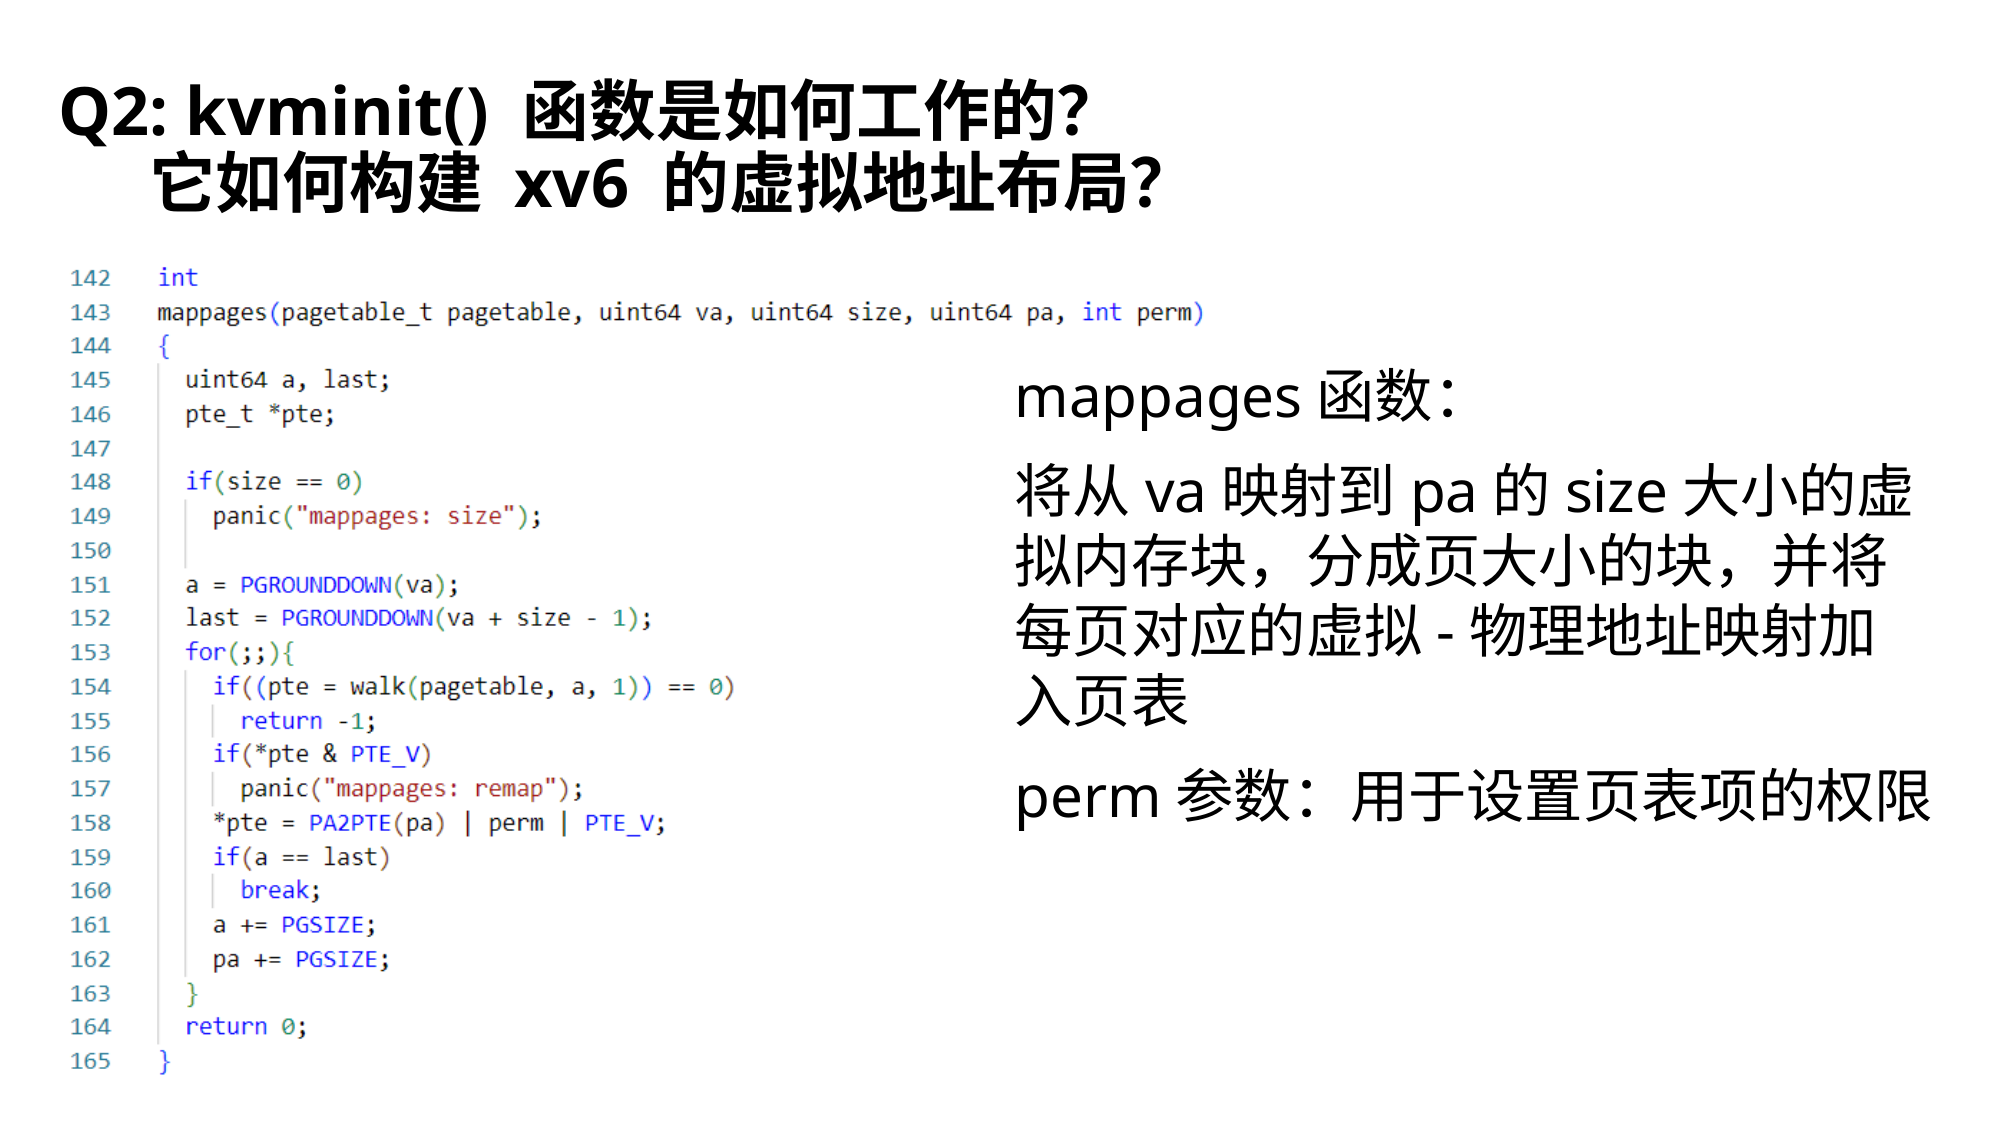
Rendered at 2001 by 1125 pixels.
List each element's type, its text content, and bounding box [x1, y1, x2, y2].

title Q2: kvminit() 函数是如何工作的？ 它如何构建 xv6 的虚拟地址布局？ [43, 41, 1769, 259]
text_box mappages函数： 将从va映射到pa的size大小的虚拟内存块，分成页大小的块，并将每页对应的虚拟-物理地址映射加入页表 perm参数：用于设置页表项的权限 [1270, 351, 1950, 1002]
picture [49, 264, 1270, 1079]
